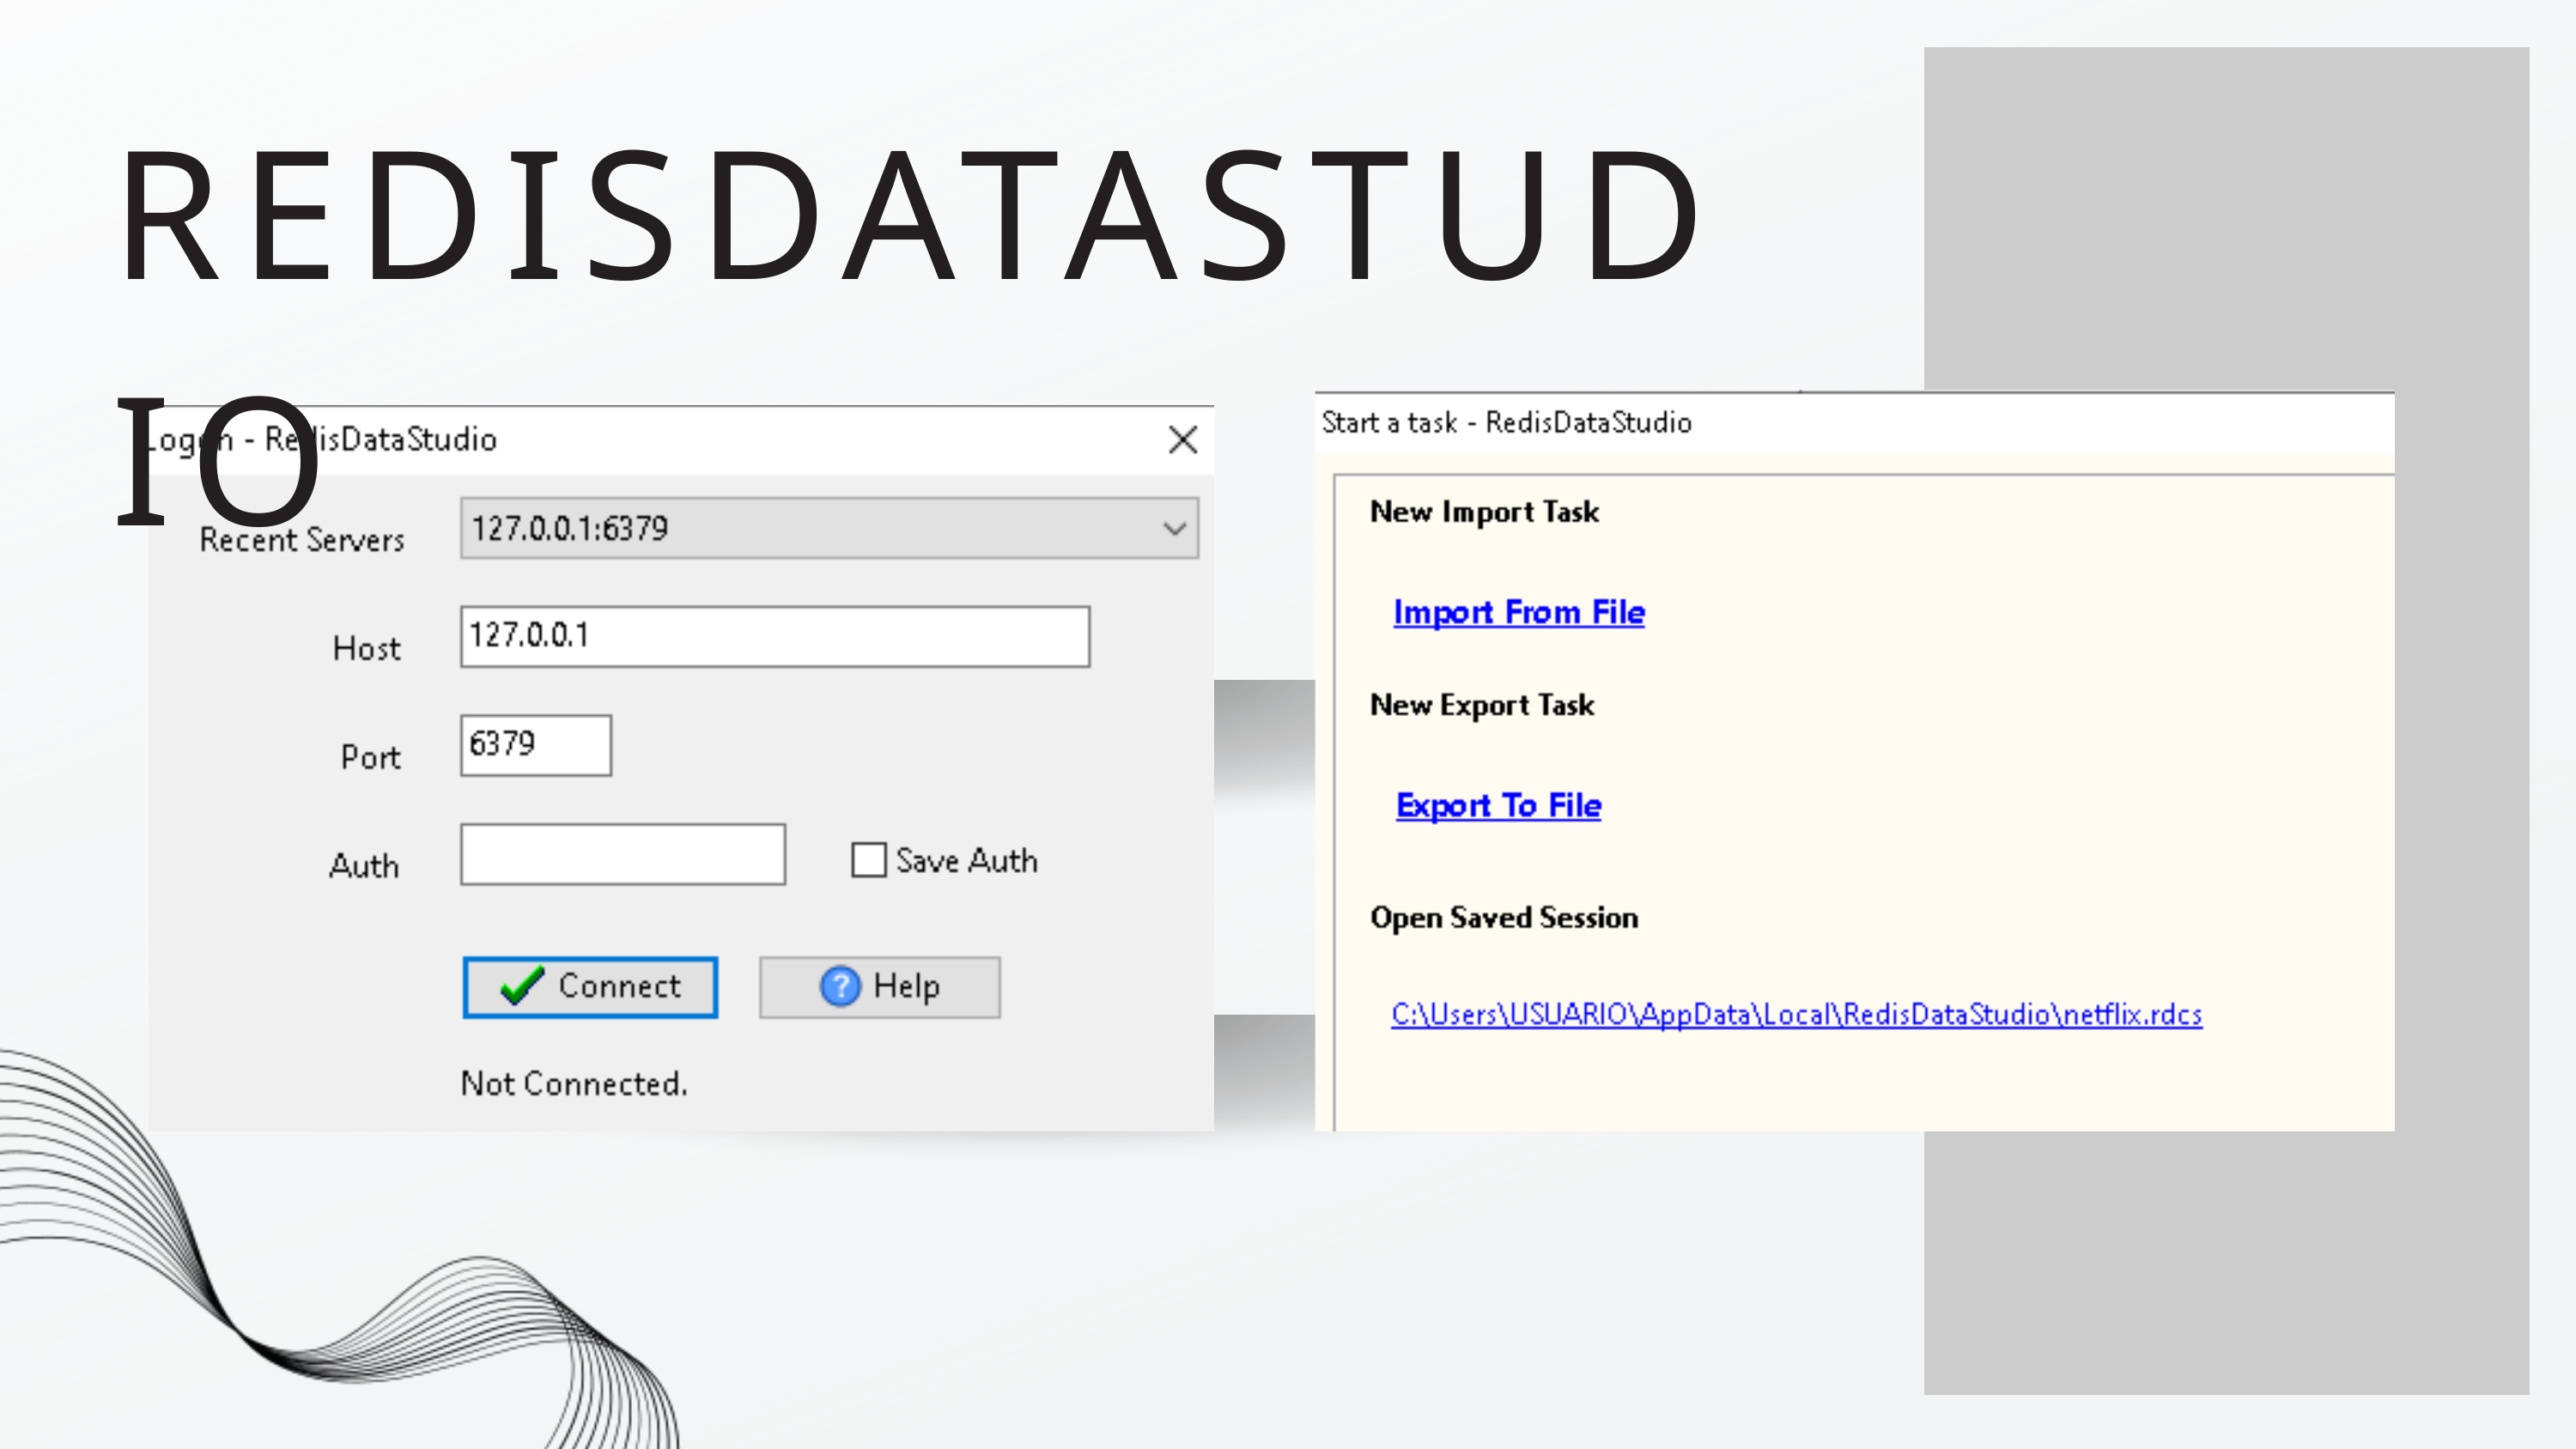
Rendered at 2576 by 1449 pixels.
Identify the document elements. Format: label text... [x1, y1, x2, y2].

text_box [148, 562, 1214, 1131]
text_box REDISDATASTUDIO [111, 69, 1794, 562]
text_box [1315, 390, 1918, 1131]
text_box [0, 1034, 682, 1449]
text_box [0, 0, 2576, 1449]
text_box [1924, 47, 2530, 1396]
text_box [682, 1015, 1676, 1161]
text_box [1214, 680, 1315, 826]
